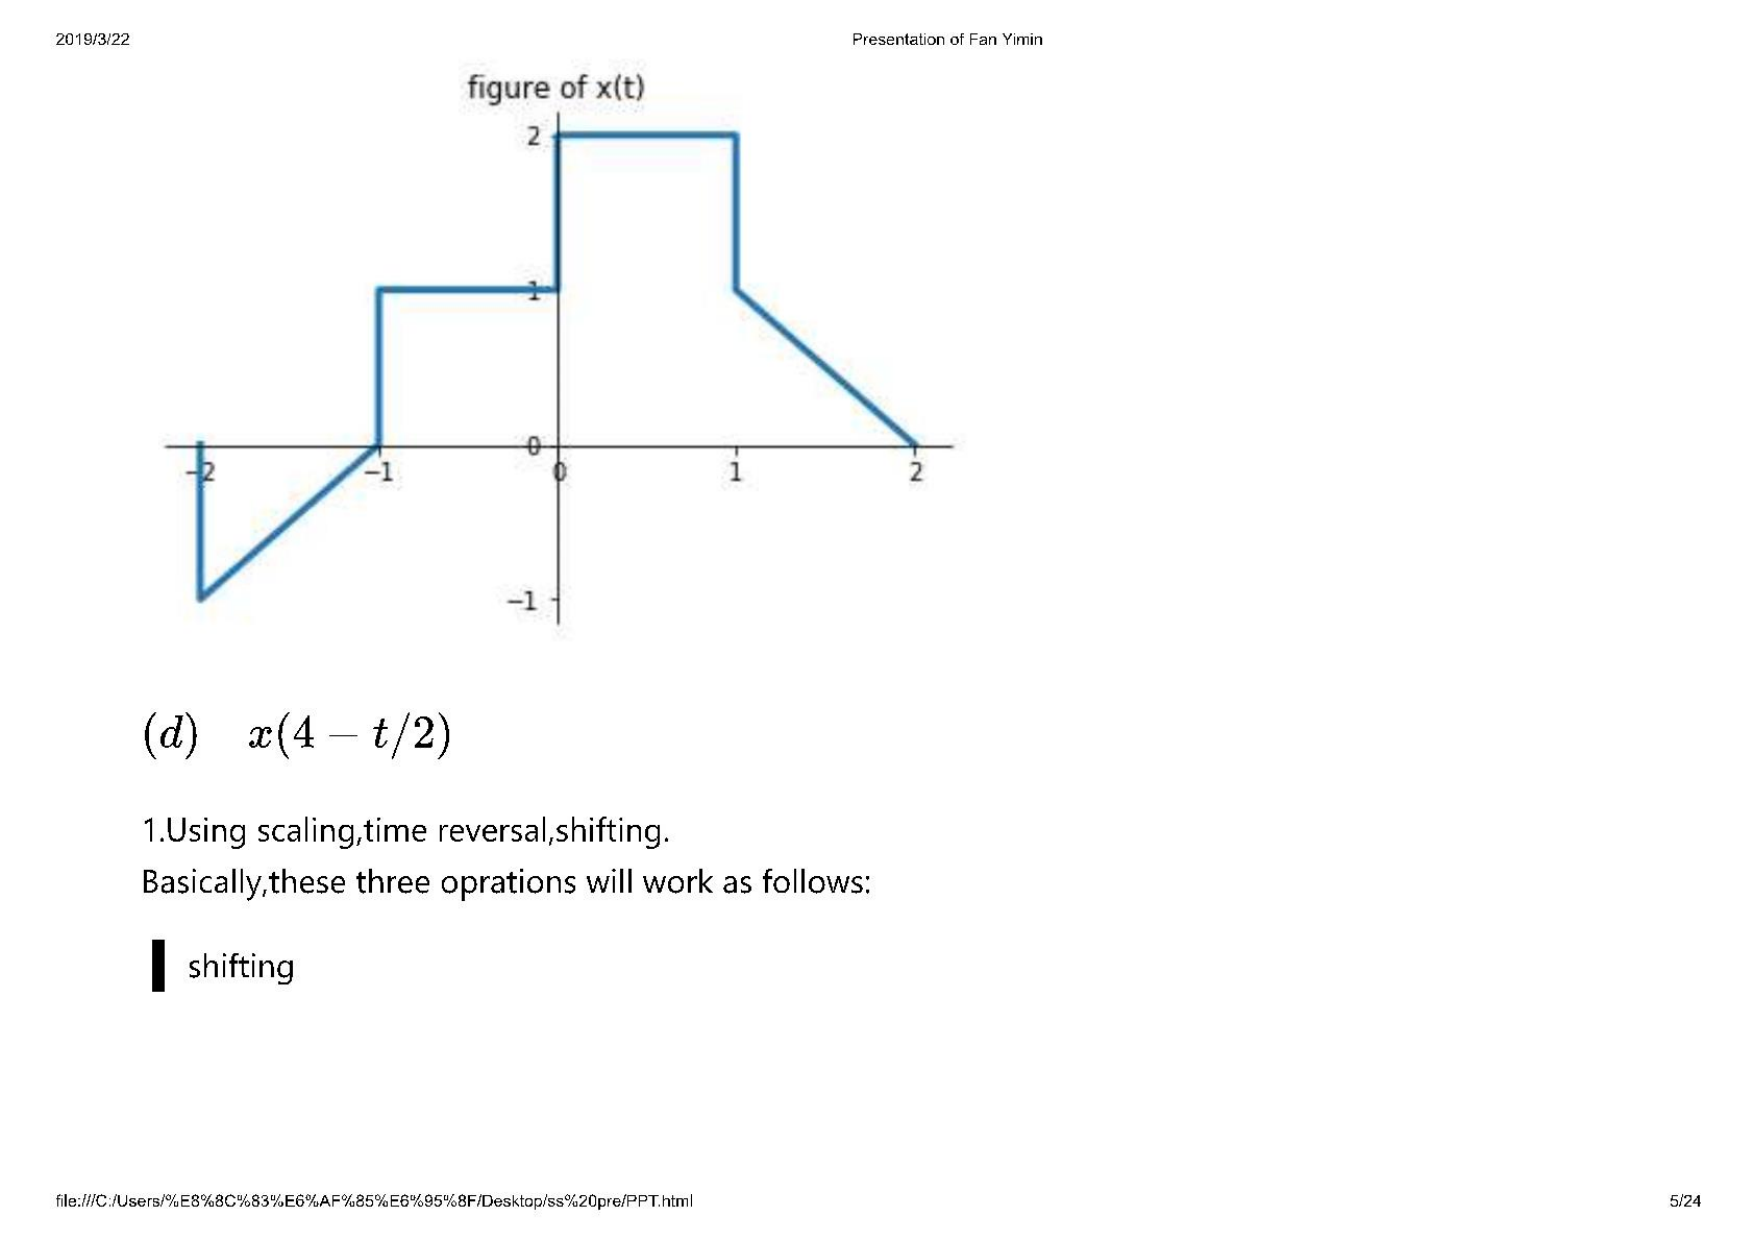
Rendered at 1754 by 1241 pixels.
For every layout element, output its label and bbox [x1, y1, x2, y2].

text_box [0, 0, 1753, 1240]
